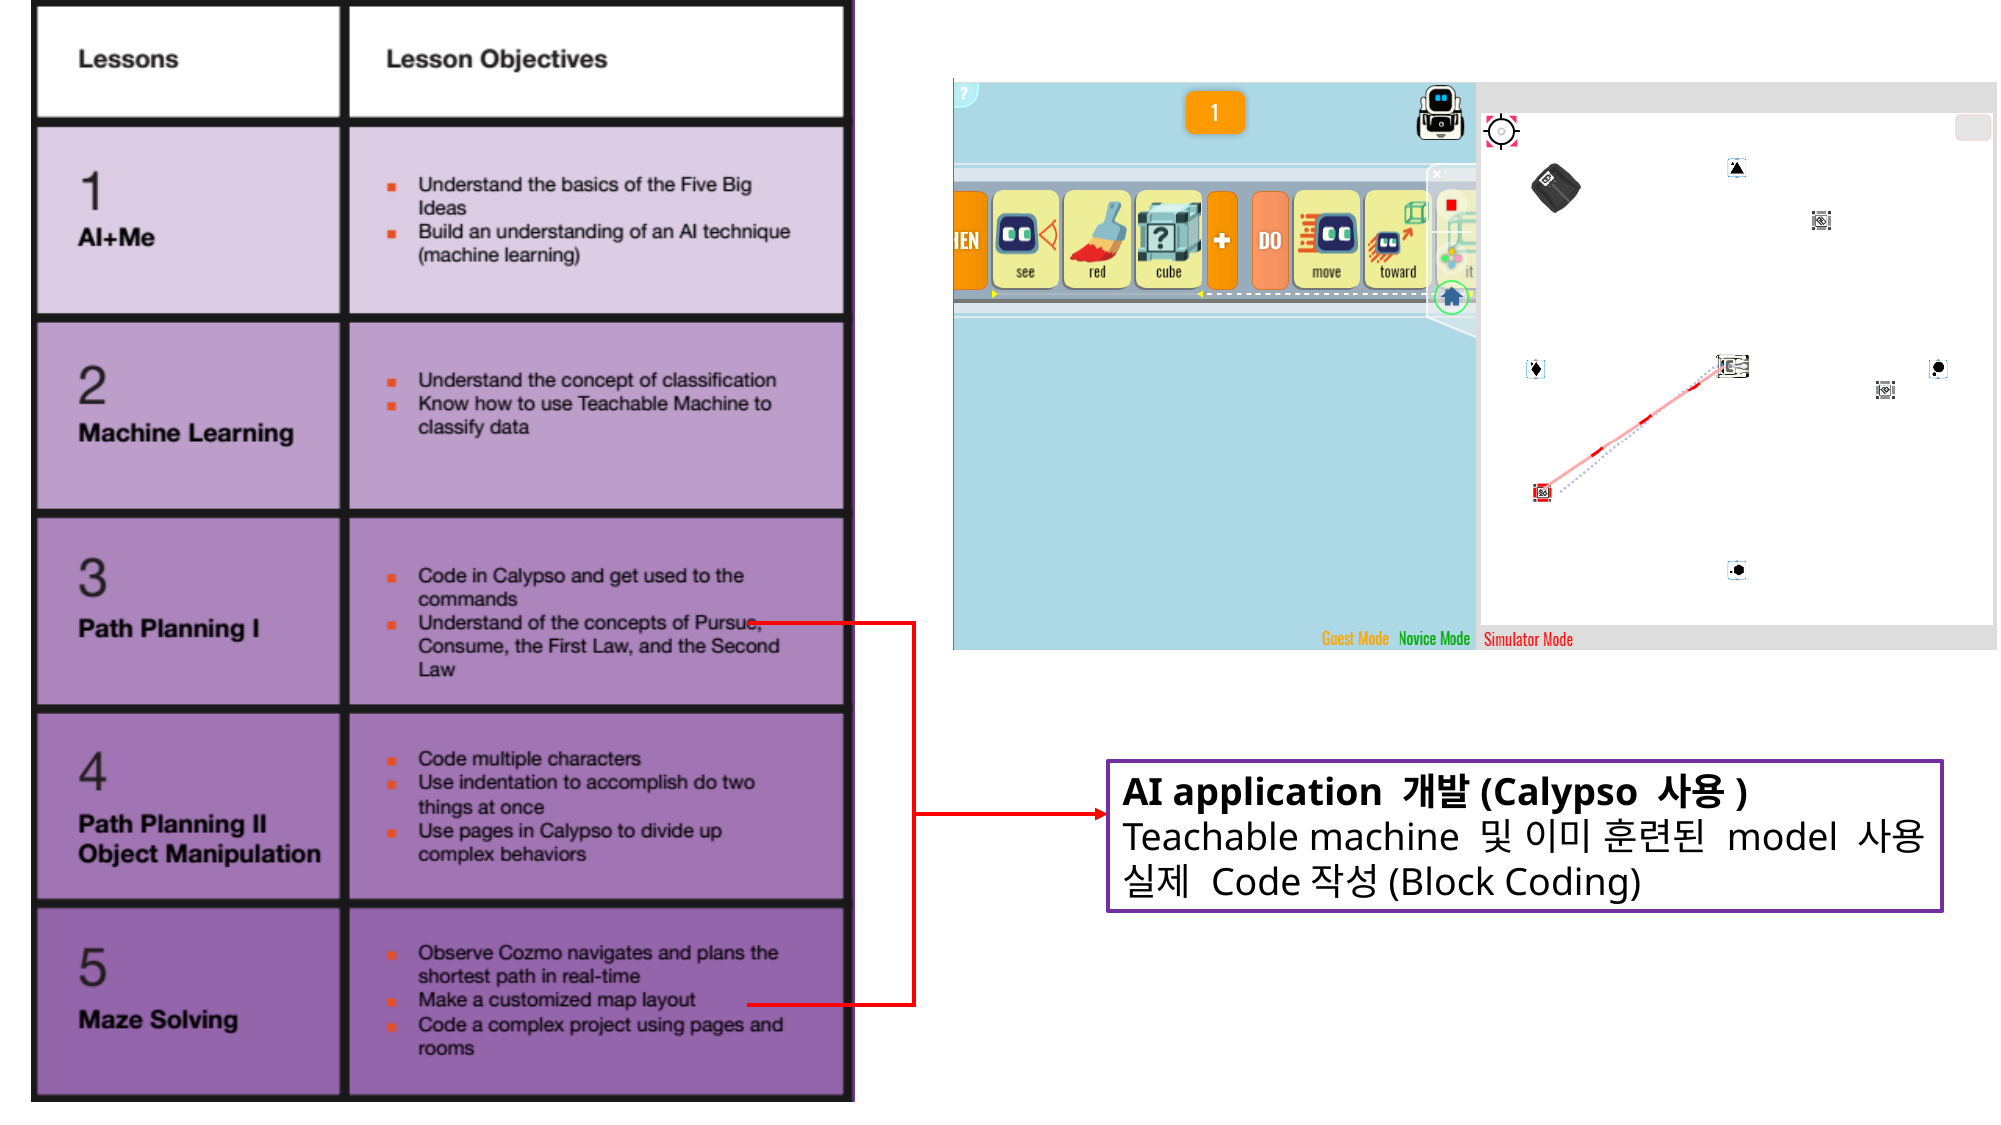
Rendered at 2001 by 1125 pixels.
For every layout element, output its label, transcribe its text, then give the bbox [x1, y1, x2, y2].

picture [953, 78, 1997, 650]
text_box AI application 개발(Calypso 사용) Teachable machine 및 이미 훈련된 model 사용 실제 Code작성(Block Coding) [1107, 760, 1943, 911]
picture [31, 0, 855, 1102]
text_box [746, 623, 1082, 813]
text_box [746, 813, 1082, 1005]
